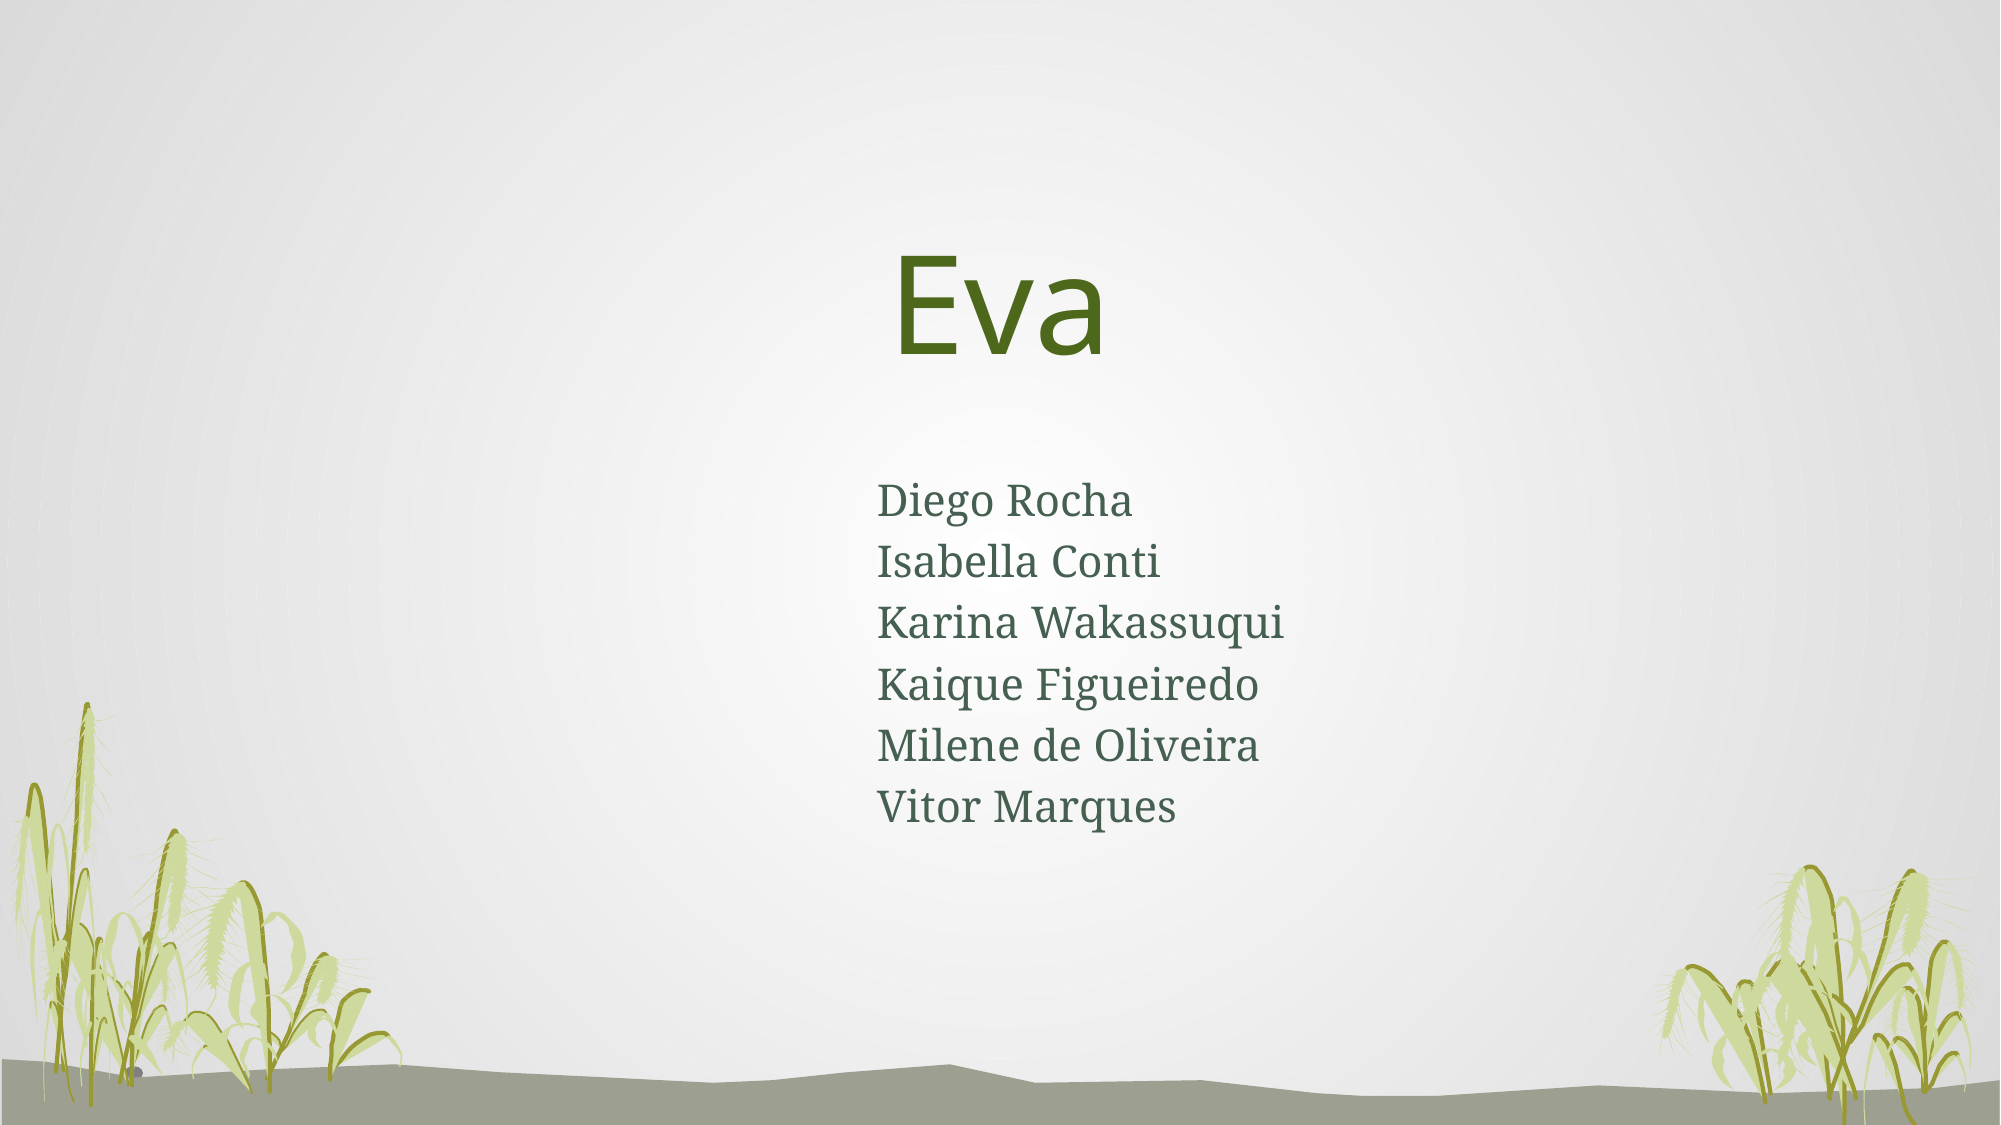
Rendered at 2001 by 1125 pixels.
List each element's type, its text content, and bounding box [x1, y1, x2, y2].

title Eva [542, 180, 1458, 390]
subtitle Diego Rocha Isabella Conti Karina Wakassuqui Kaique Figueiredo Milene de Oliveira Vitor Marques [861, 465, 1408, 898]
